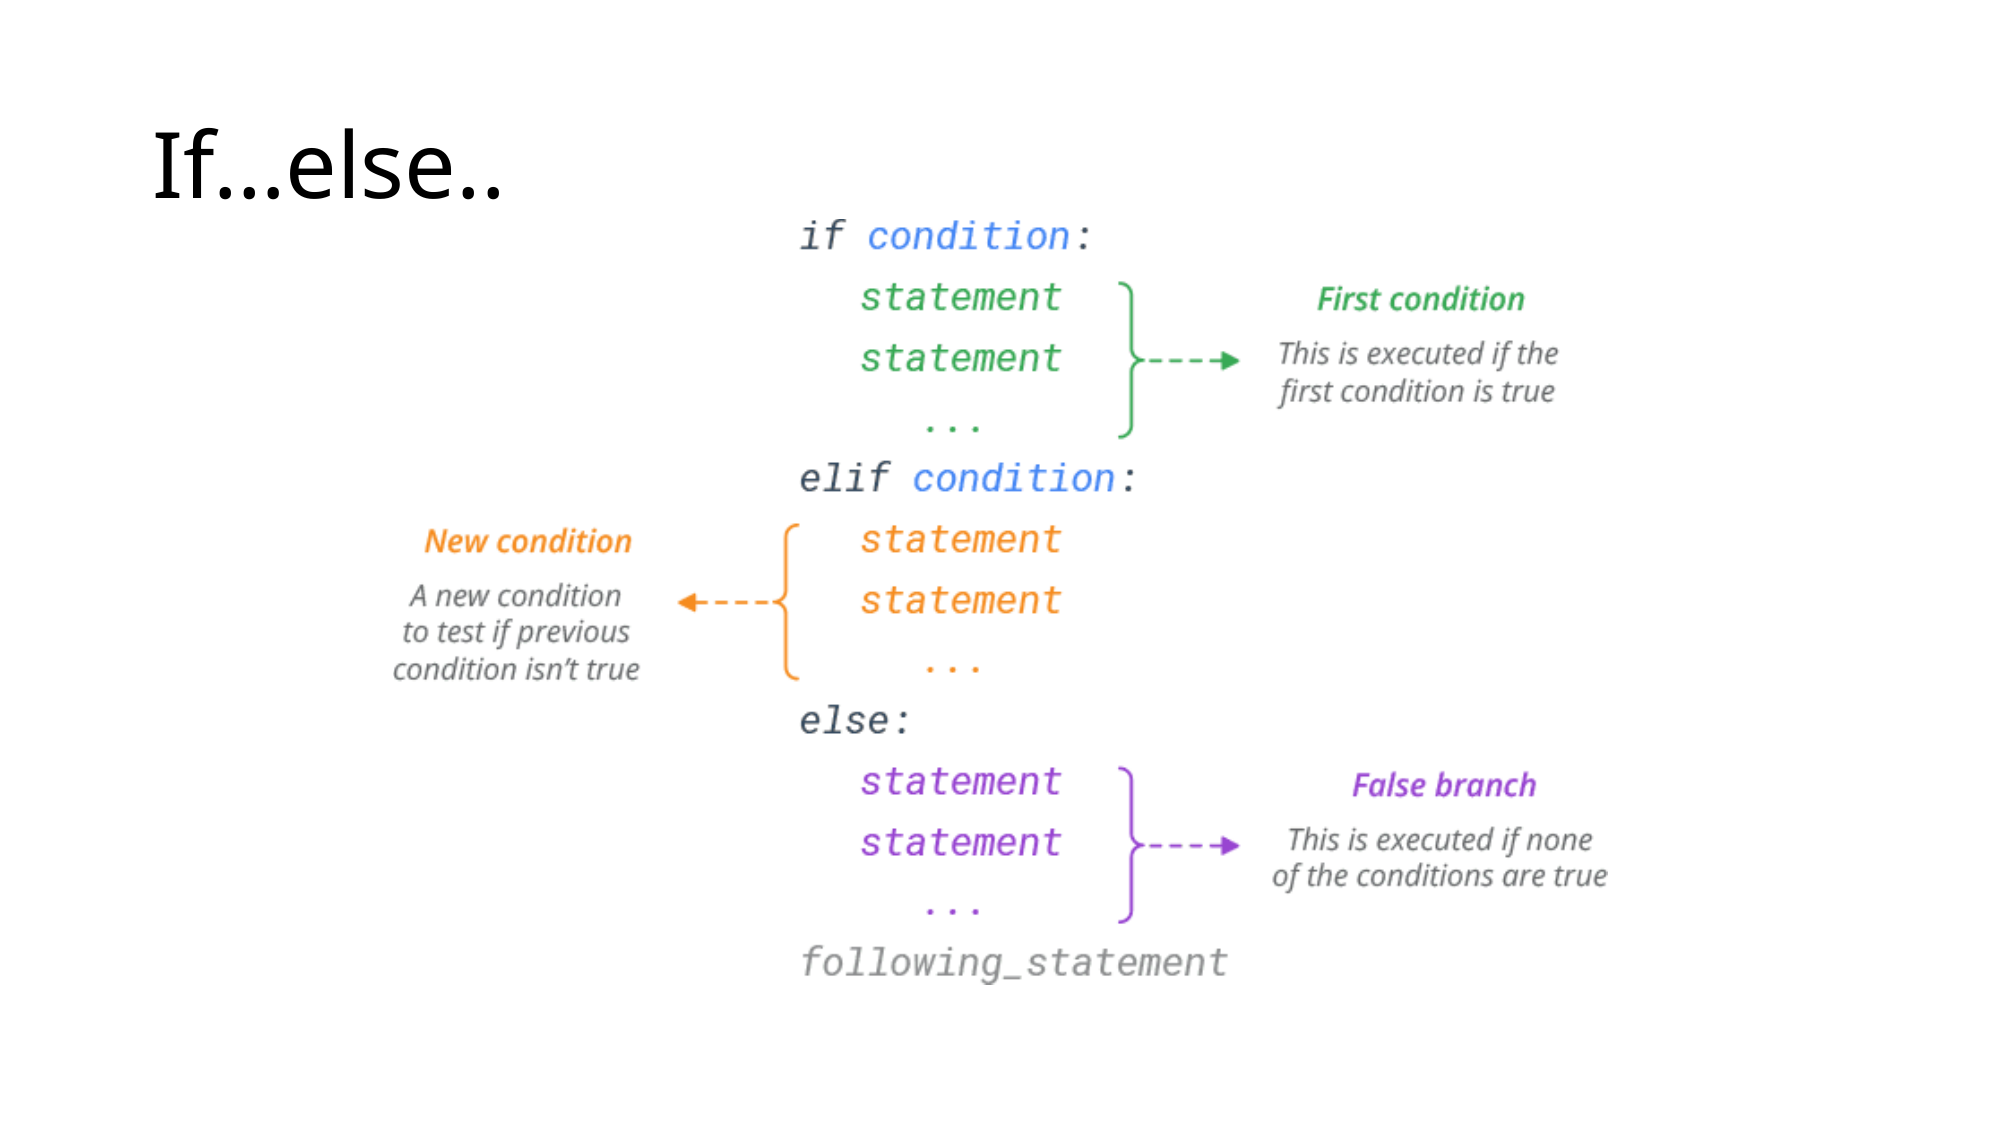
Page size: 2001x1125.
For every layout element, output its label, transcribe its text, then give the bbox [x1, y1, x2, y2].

title If…else.. [137, 59, 1863, 278]
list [393, 220, 1608, 985]
